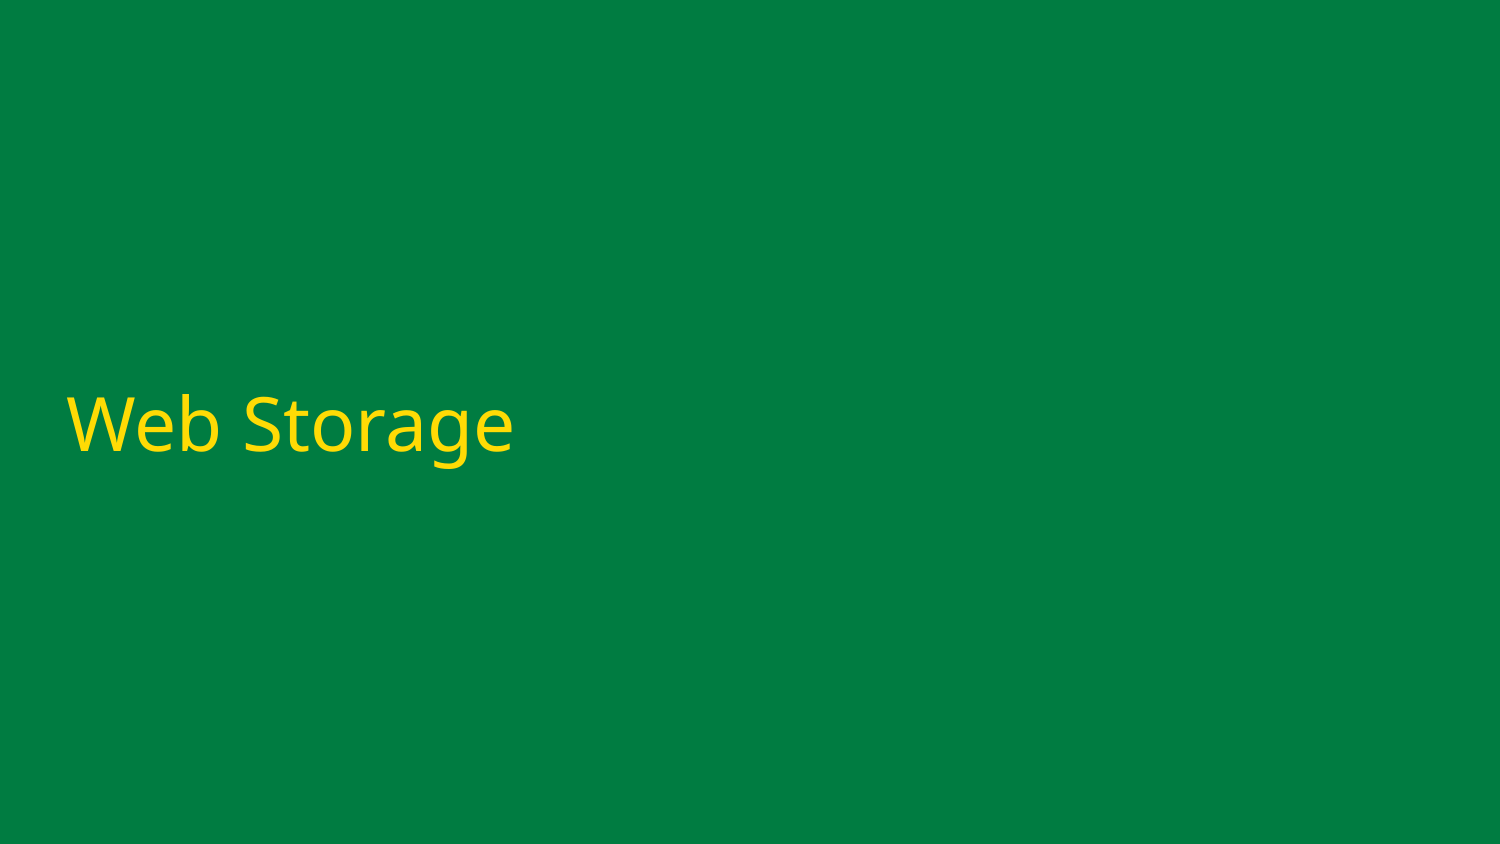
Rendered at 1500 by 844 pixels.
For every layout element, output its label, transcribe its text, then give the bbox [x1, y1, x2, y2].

title Web Storage [51, 130, 1076, 713]
